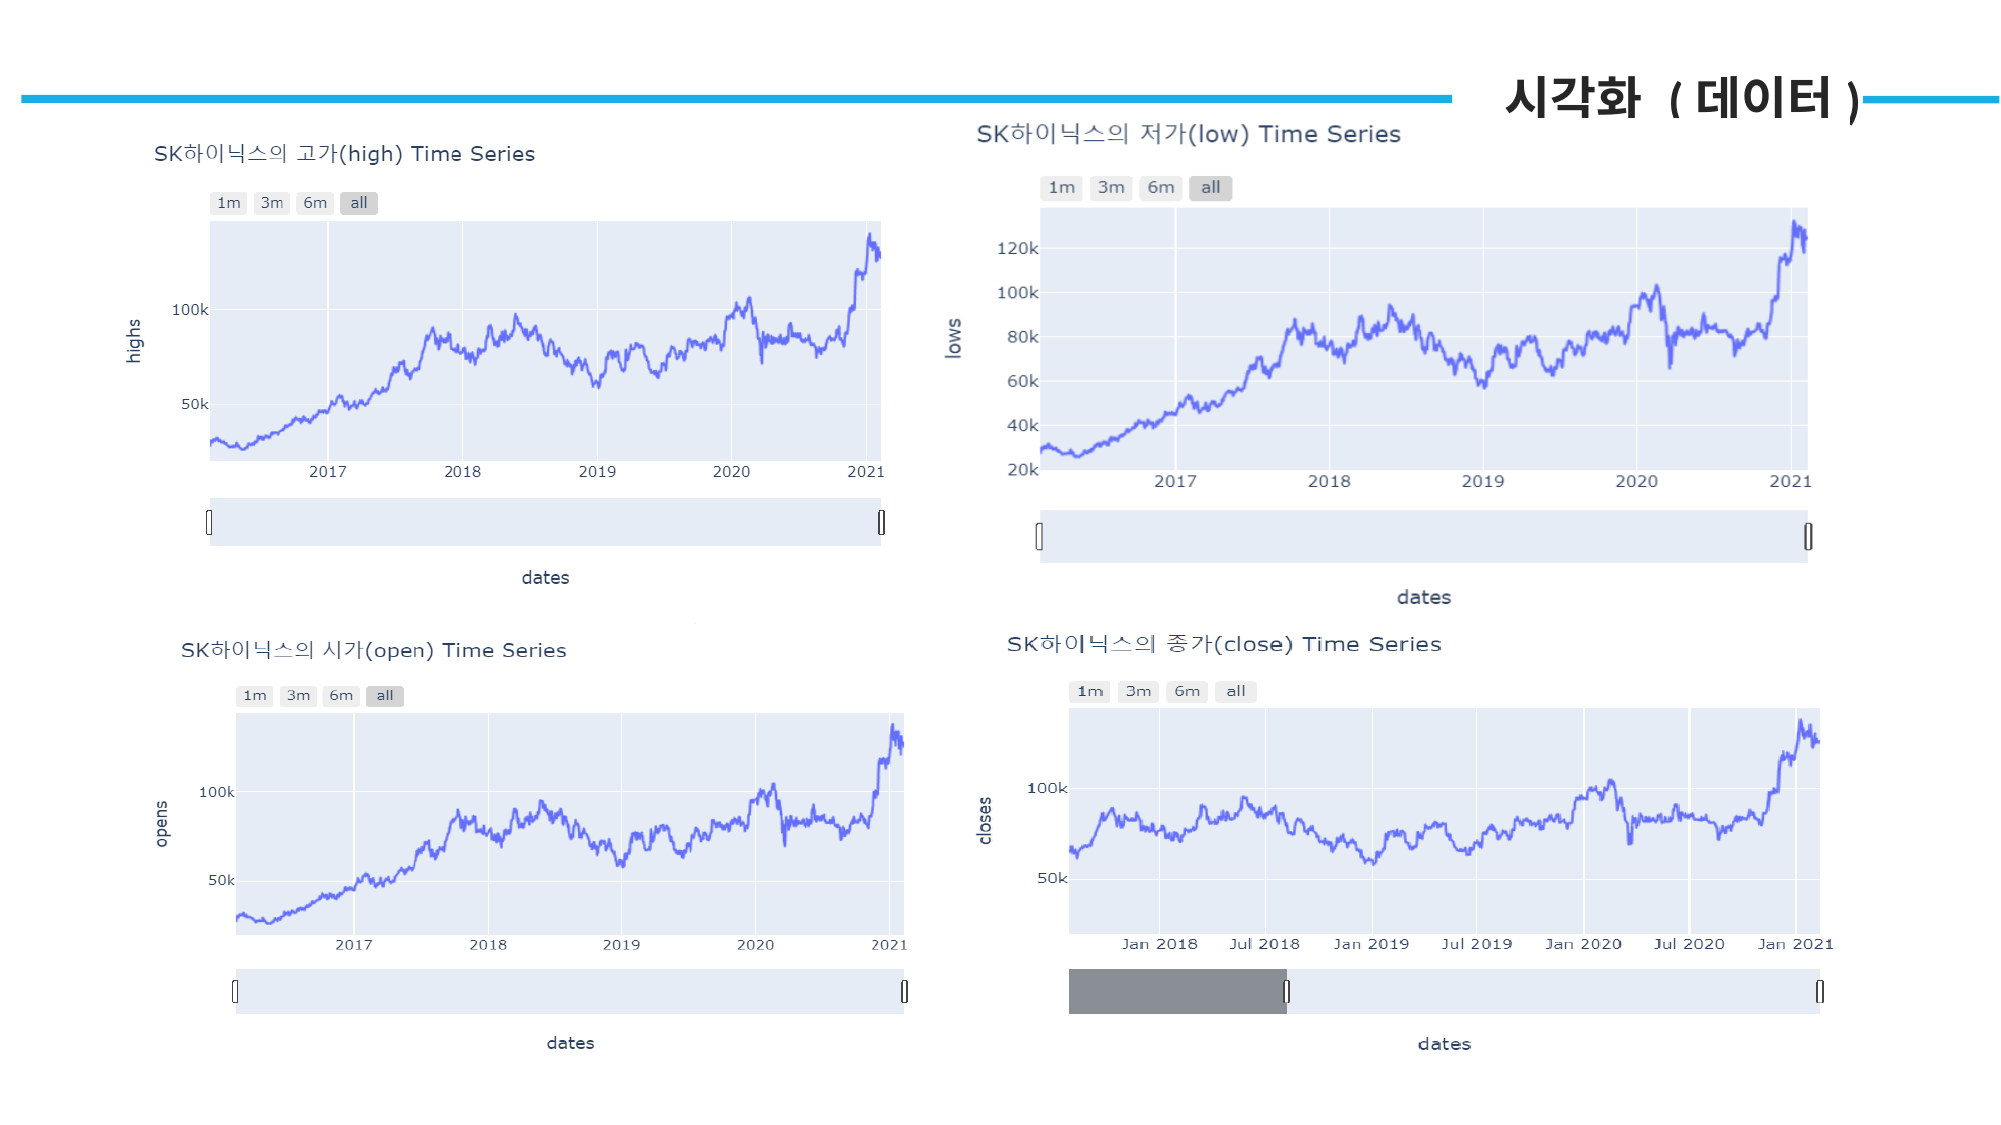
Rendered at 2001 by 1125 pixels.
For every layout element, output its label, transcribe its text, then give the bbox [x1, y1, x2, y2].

text_box [20, 94, 1453, 104]
text_box [1862, 95, 2000, 104]
picture [110, 118, 1859, 1084]
text_box 시각화 (데이터) [1463, 60, 2000, 136]
